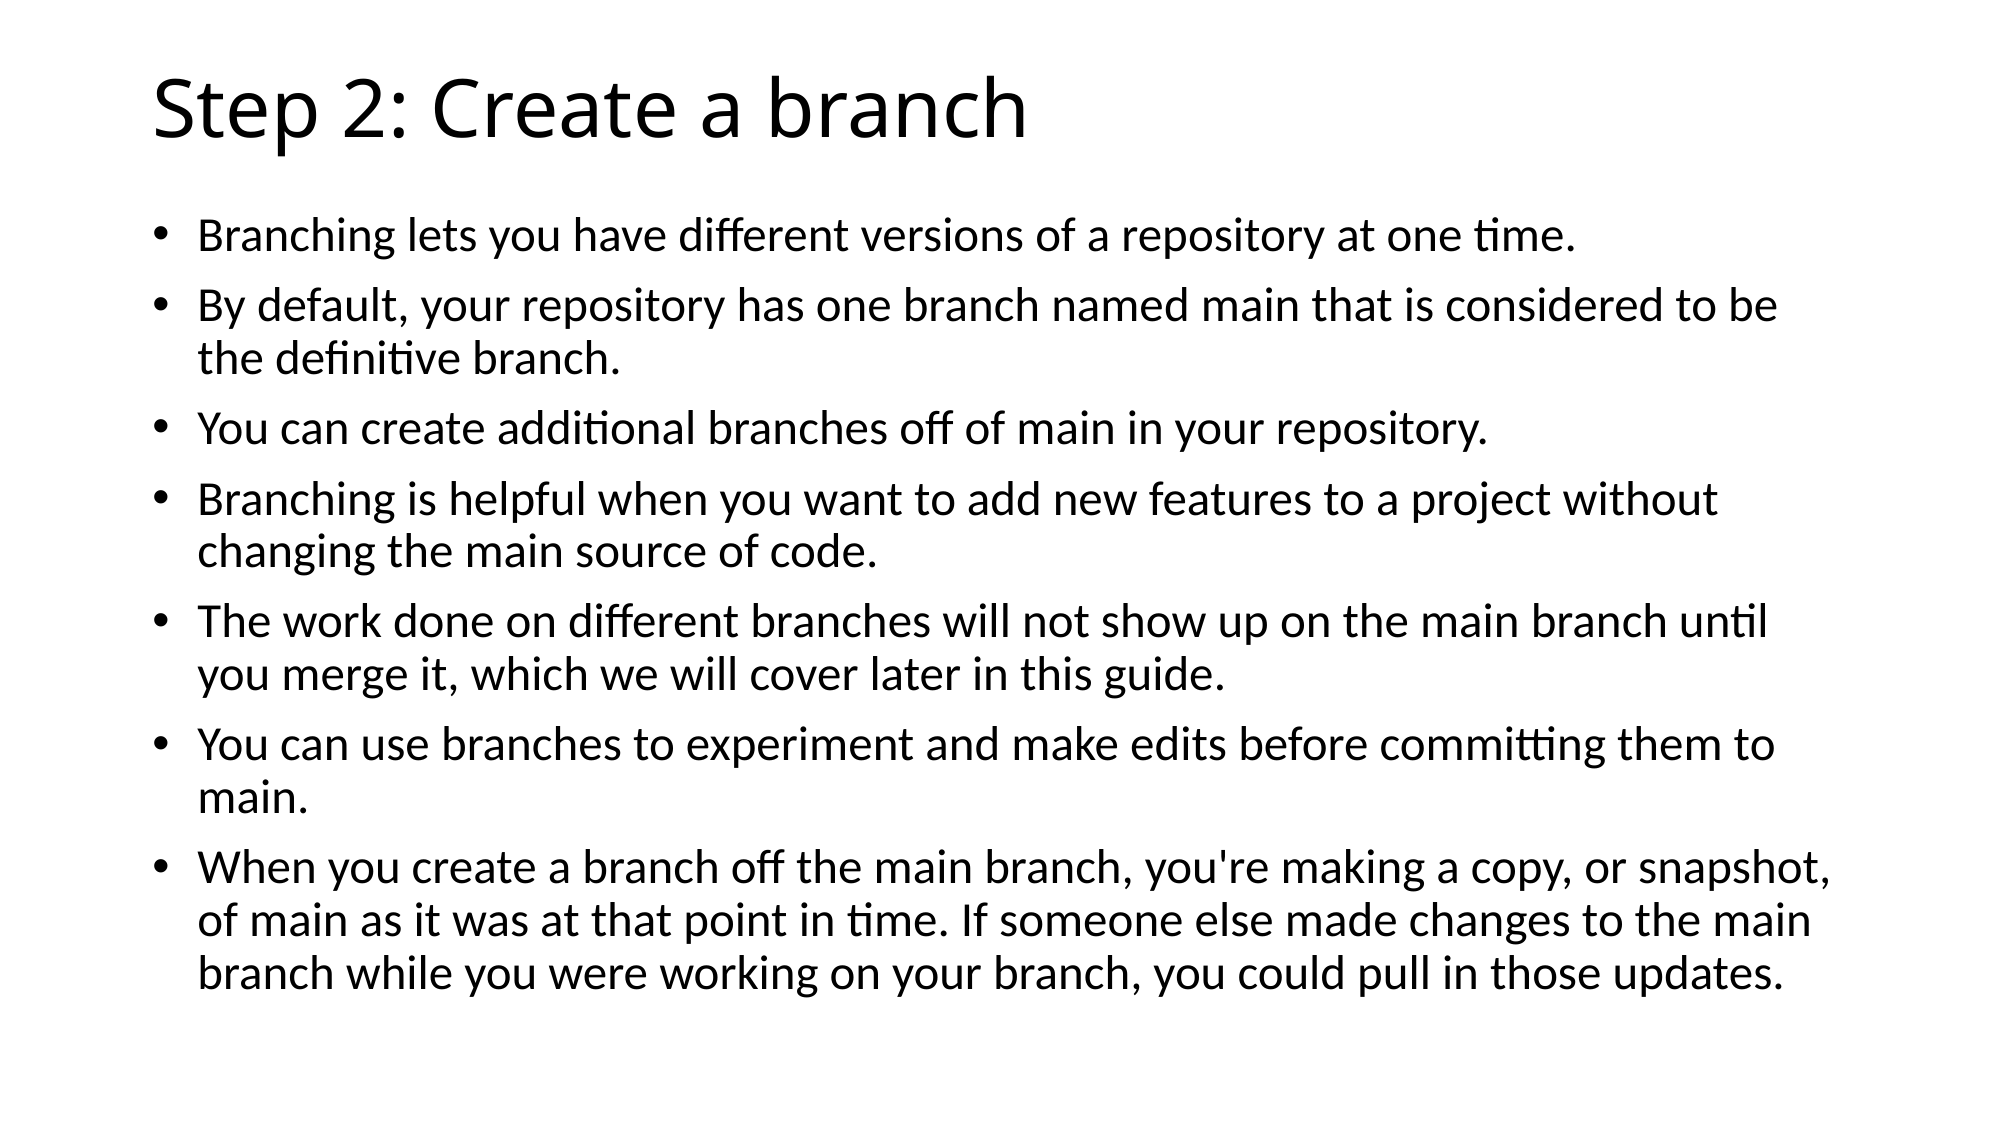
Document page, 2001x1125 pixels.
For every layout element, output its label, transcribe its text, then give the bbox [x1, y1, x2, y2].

list Branching lets you have different versions of a repository at one time. By default, your repository has one branch named main that is considered to be the definitive branch. You can create additional branches off of main in your repository. Branching is helpful when you want to add new features to a project without changing the main source of code. The work done on different branches will not show up on the main branch until you merge it, which we will cover later in this guide. You can use branches to experiment and make edits before committing them to main. When you create a branch off the main branch, you're making a copy, or snapshot, of main as it was at that point in time. If someone else made changes to the main branch while you were working on your branch, you could pull in those updates. [137, 201, 1863, 1014]
title Step 2: Create a branch [137, 59, 1863, 163]
